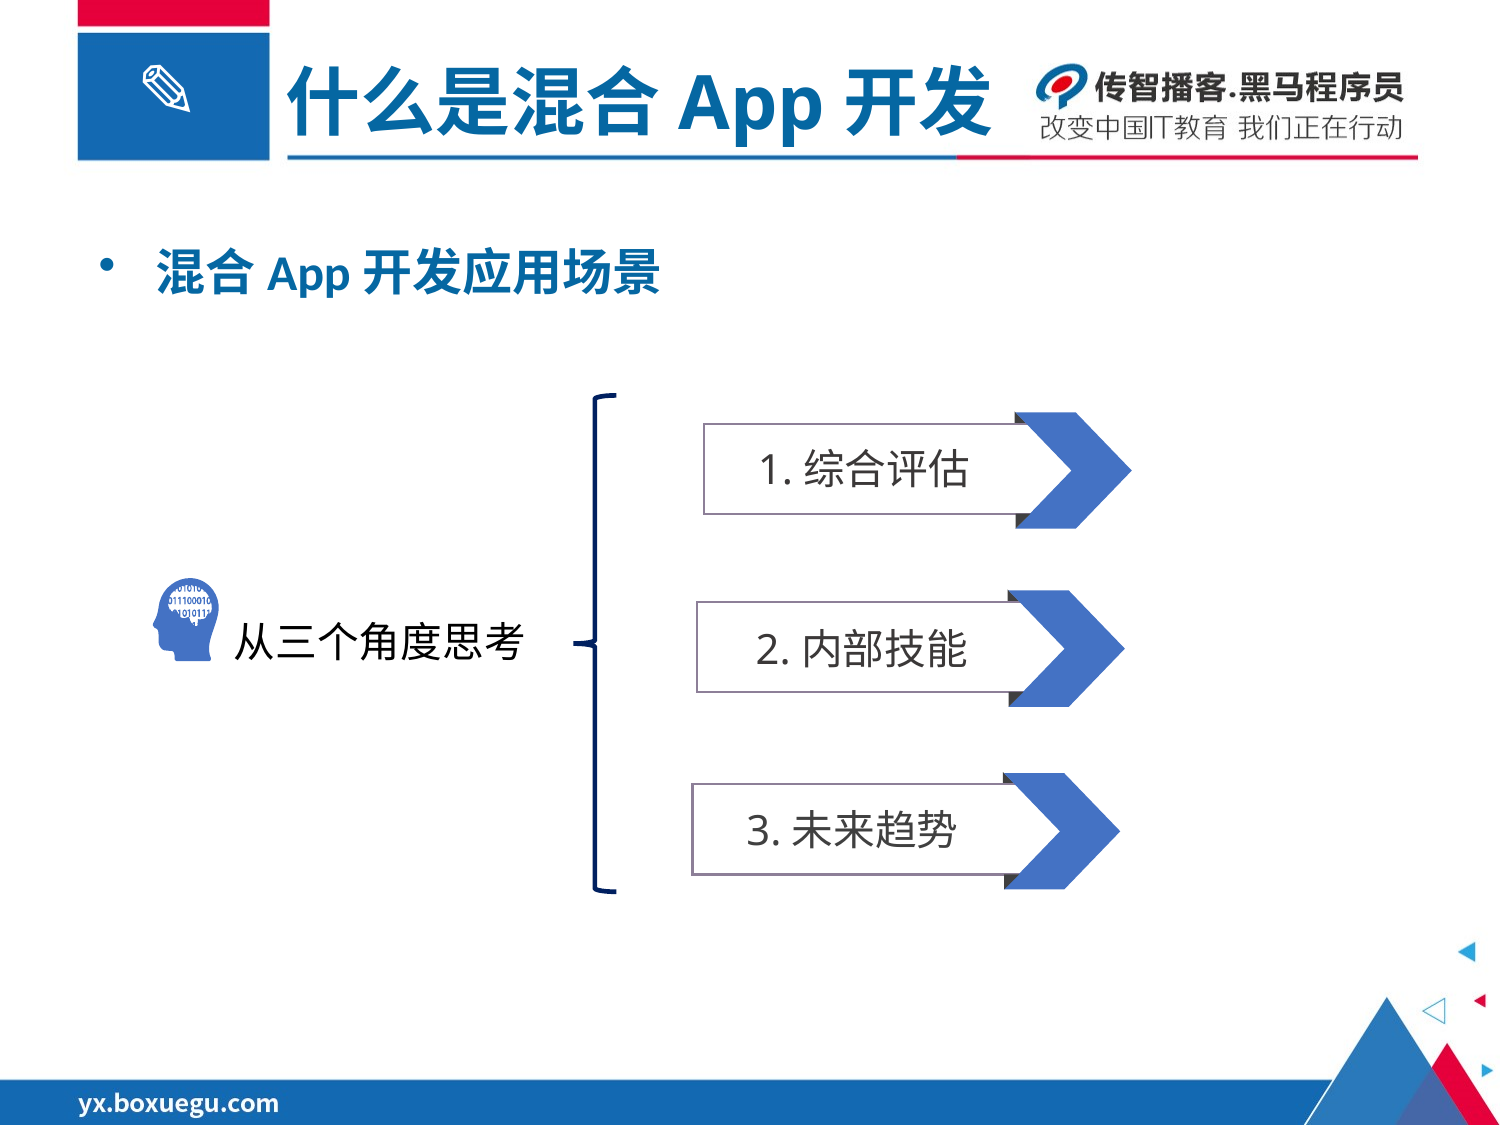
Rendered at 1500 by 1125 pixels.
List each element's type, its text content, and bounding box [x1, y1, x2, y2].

picture [0, 0, 1500, 1125]
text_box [696, 589, 1125, 707]
text_box 从三个角度思考 [218, 608, 541, 674]
text_box 什么是混合App开发 [271, 39, 1499, 159]
text_box [151, 577, 220, 663]
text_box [703, 411, 1132, 529]
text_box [692, 772, 1121, 890]
text_box [573, 394, 617, 893]
text_box 混合App开发应用场景 [84, 203, 678, 308]
